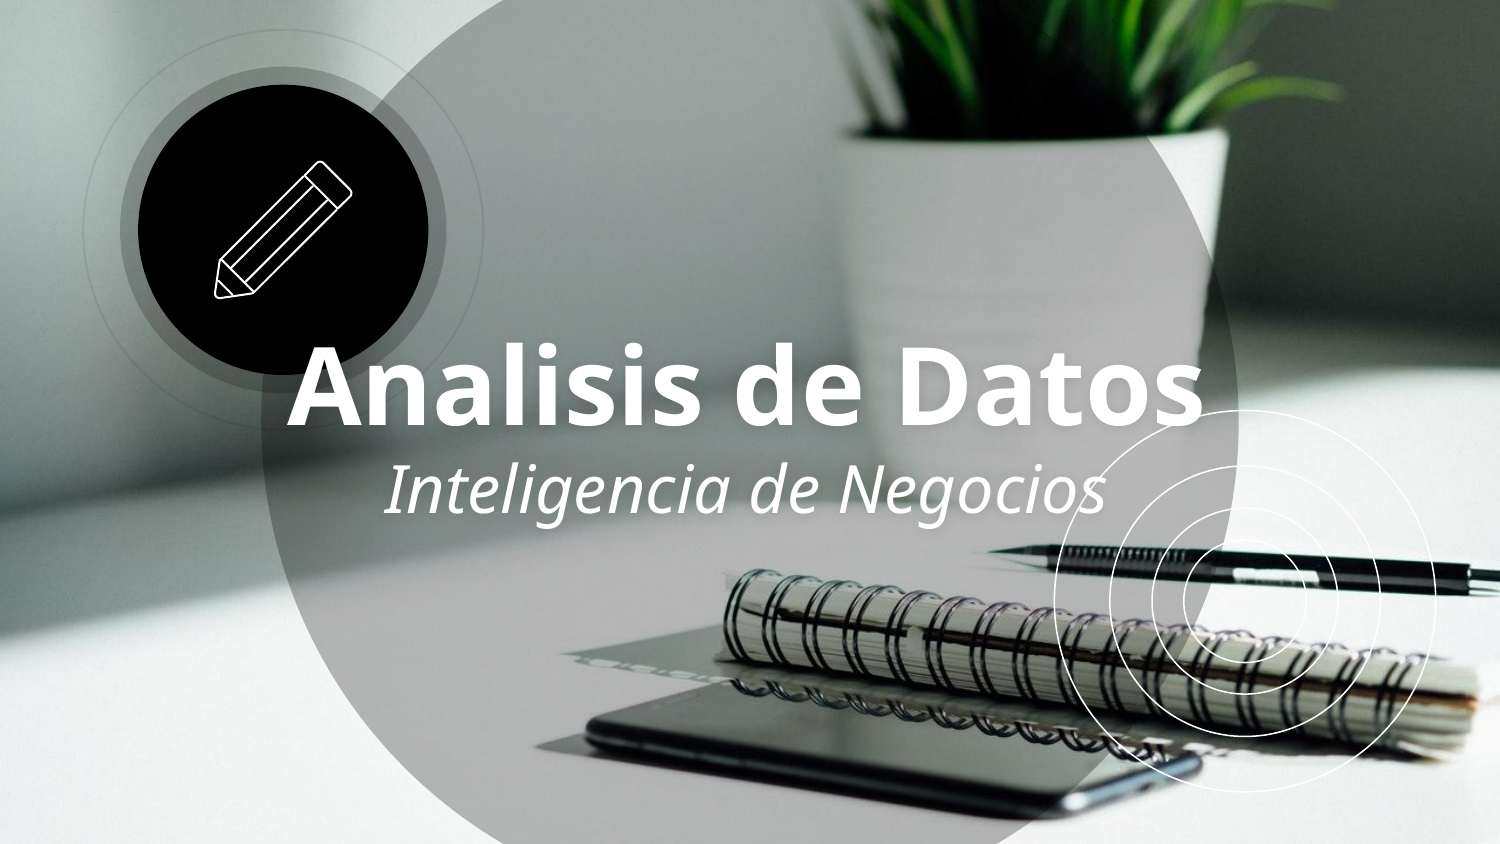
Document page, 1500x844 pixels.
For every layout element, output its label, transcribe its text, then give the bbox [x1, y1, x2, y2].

title Analisis de Datos Inteligencia de Negocios [249, 326, 1245, 517]
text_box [214, 161, 352, 299]
picture [0, 0, 1500, 844]
